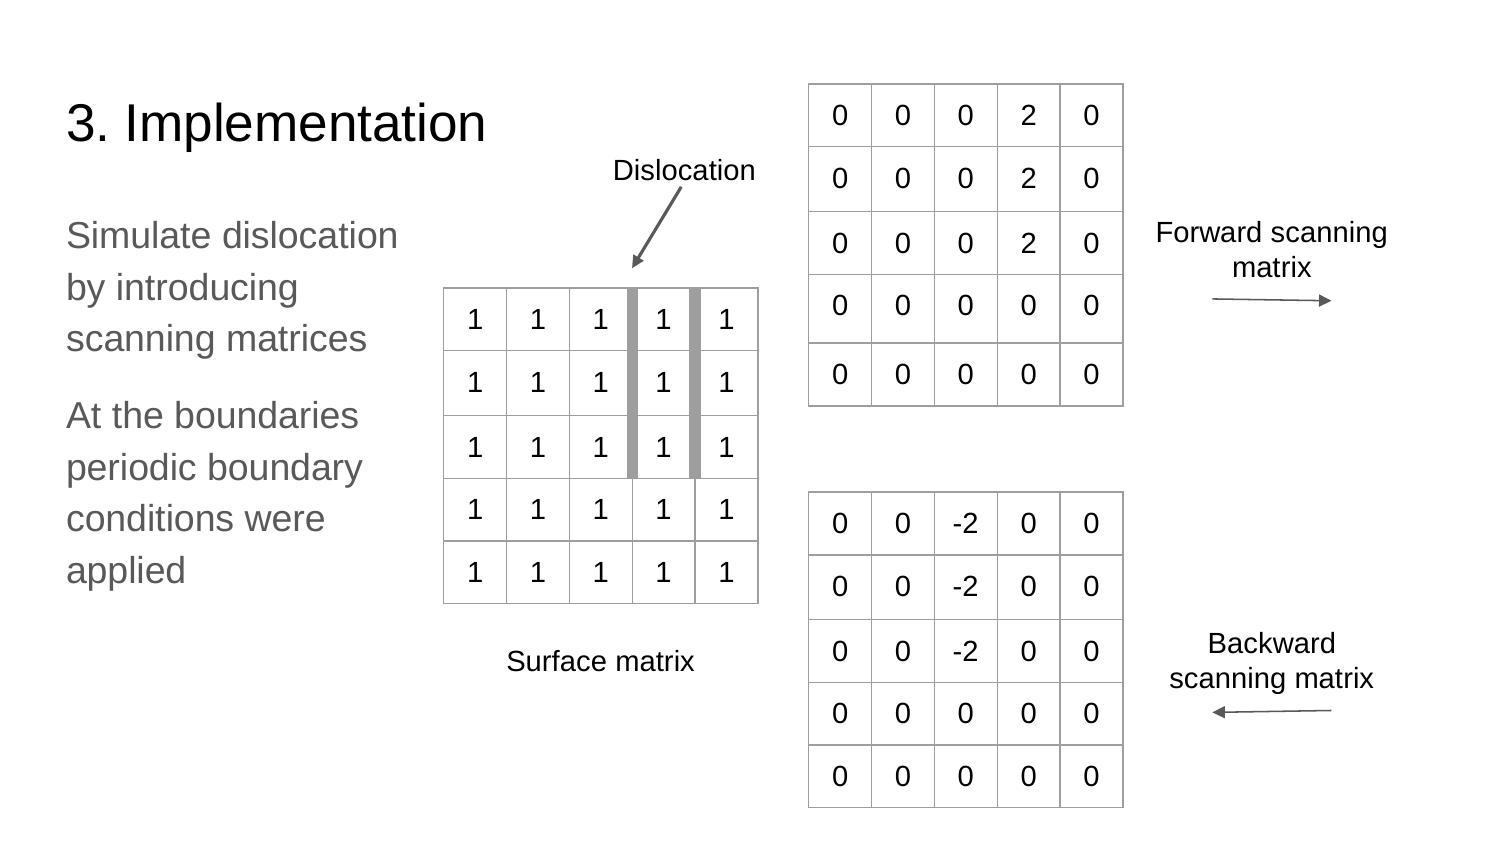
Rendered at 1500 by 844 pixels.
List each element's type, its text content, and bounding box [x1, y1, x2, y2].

table_cell 0 [935, 212, 997, 274]
table_cell 0 [809, 620, 871, 682]
table_header 1 [507, 289, 569, 350]
table_cell 1 [444, 351, 506, 415]
table_cell 1 [507, 416, 569, 478]
table_header 1 [638, 289, 689, 350]
table_cell 0 [872, 556, 934, 619]
table_cell 0 [1061, 212, 1122, 274]
table_cell 0 [809, 556, 871, 619]
table_cell 2 [998, 147, 1059, 211]
table_cell 0 [1061, 147, 1122, 211]
table_header 1 [701, 289, 757, 350]
table_cell 1 [507, 542, 569, 603]
table_header 0 [1061, 493, 1122, 554]
table_cell 1 [507, 351, 569, 415]
table_cell 0 [809, 275, 871, 342]
table_cell 0 [1061, 746, 1122, 807]
table_header 1 [444, 289, 506, 350]
table_cell 0 [935, 275, 997, 342]
table_cell 0 [1061, 620, 1122, 682]
text_box Backward scanning matrix [1138, 609, 1406, 710]
table_cell 1 [444, 479, 506, 540]
table_cell 0 [935, 147, 997, 211]
table_cell 0 [872, 212, 934, 274]
text_box Dislocation [569, 135, 800, 201]
table_cell 0 [998, 556, 1059, 619]
table_cell 2 [998, 212, 1059, 274]
table_cell 0 [1061, 275, 1122, 342]
text_box Surface matrix [485, 627, 716, 693]
table_cell 0 [809, 212, 871, 274]
table_cell 0 [872, 275, 934, 342]
table_cell 0 [809, 344, 871, 405]
table_header 0 [872, 493, 934, 554]
table_cell 1 [570, 479, 632, 540]
table_cell 0 [809, 683, 871, 744]
table_cell 1 [633, 542, 694, 603]
table_cell 0 [872, 683, 934, 744]
table_header 0 [935, 85, 997, 146]
table_cell 1 [638, 351, 689, 415]
table_cell 1 [444, 542, 506, 603]
list Simulate dislocation by introducing scanning matrices At the boundaries periodic boundary conditions were applied [51, 189, 444, 750]
table_header -2 [935, 493, 997, 554]
table_cell 0 [935, 683, 997, 744]
table_cell 0 [809, 147, 871, 211]
title 3. Implementation [51, 72, 1449, 167]
table_cell 0 [998, 620, 1059, 682]
table_cell 0 [998, 683, 1059, 744]
text_box Forward scanning matrix [1138, 197, 1406, 298]
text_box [631, 186, 682, 269]
table_cell 0 [809, 746, 871, 807]
table_cell 1 [633, 479, 694, 540]
table_cell 1 [701, 416, 757, 478]
table_cell 1 [570, 351, 627, 415]
table_header 0 [998, 493, 1059, 554]
table_cell 1 [696, 542, 757, 603]
table_cell 0 [1061, 683, 1122, 744]
table_cell 0 [1061, 344, 1122, 405]
table_cell 0 [1061, 556, 1122, 619]
table_header 2 [998, 85, 1059, 146]
table_cell 0 [998, 746, 1059, 807]
table_cell 0 [935, 746, 997, 807]
table_header 0 [1061, 85, 1122, 146]
table_cell 1 [638, 416, 689, 478]
table_cell 0 [872, 344, 934, 405]
table_cell 1 [507, 479, 569, 540]
table_cell 0 [872, 147, 934, 211]
table_cell 1 [570, 416, 627, 478]
table_cell 0 [872, 746, 934, 807]
table_header 0 [809, 85, 871, 146]
table_header 0 [809, 493, 871, 554]
table_cell -2 [935, 620, 997, 682]
table_cell 1 [701, 351, 757, 415]
table_cell 1 [444, 416, 506, 478]
table_cell 1 [696, 479, 757, 540]
table_cell 0 [935, 344, 997, 405]
table_cell 0 [872, 620, 934, 682]
table_cell 0 [998, 275, 1059, 342]
table_header 0 [872, 85, 934, 146]
table_cell -2 [935, 556, 997, 619]
table_header 1 [570, 289, 627, 350]
table_cell 0 [998, 344, 1059, 405]
table_cell 1 [570, 542, 632, 603]
